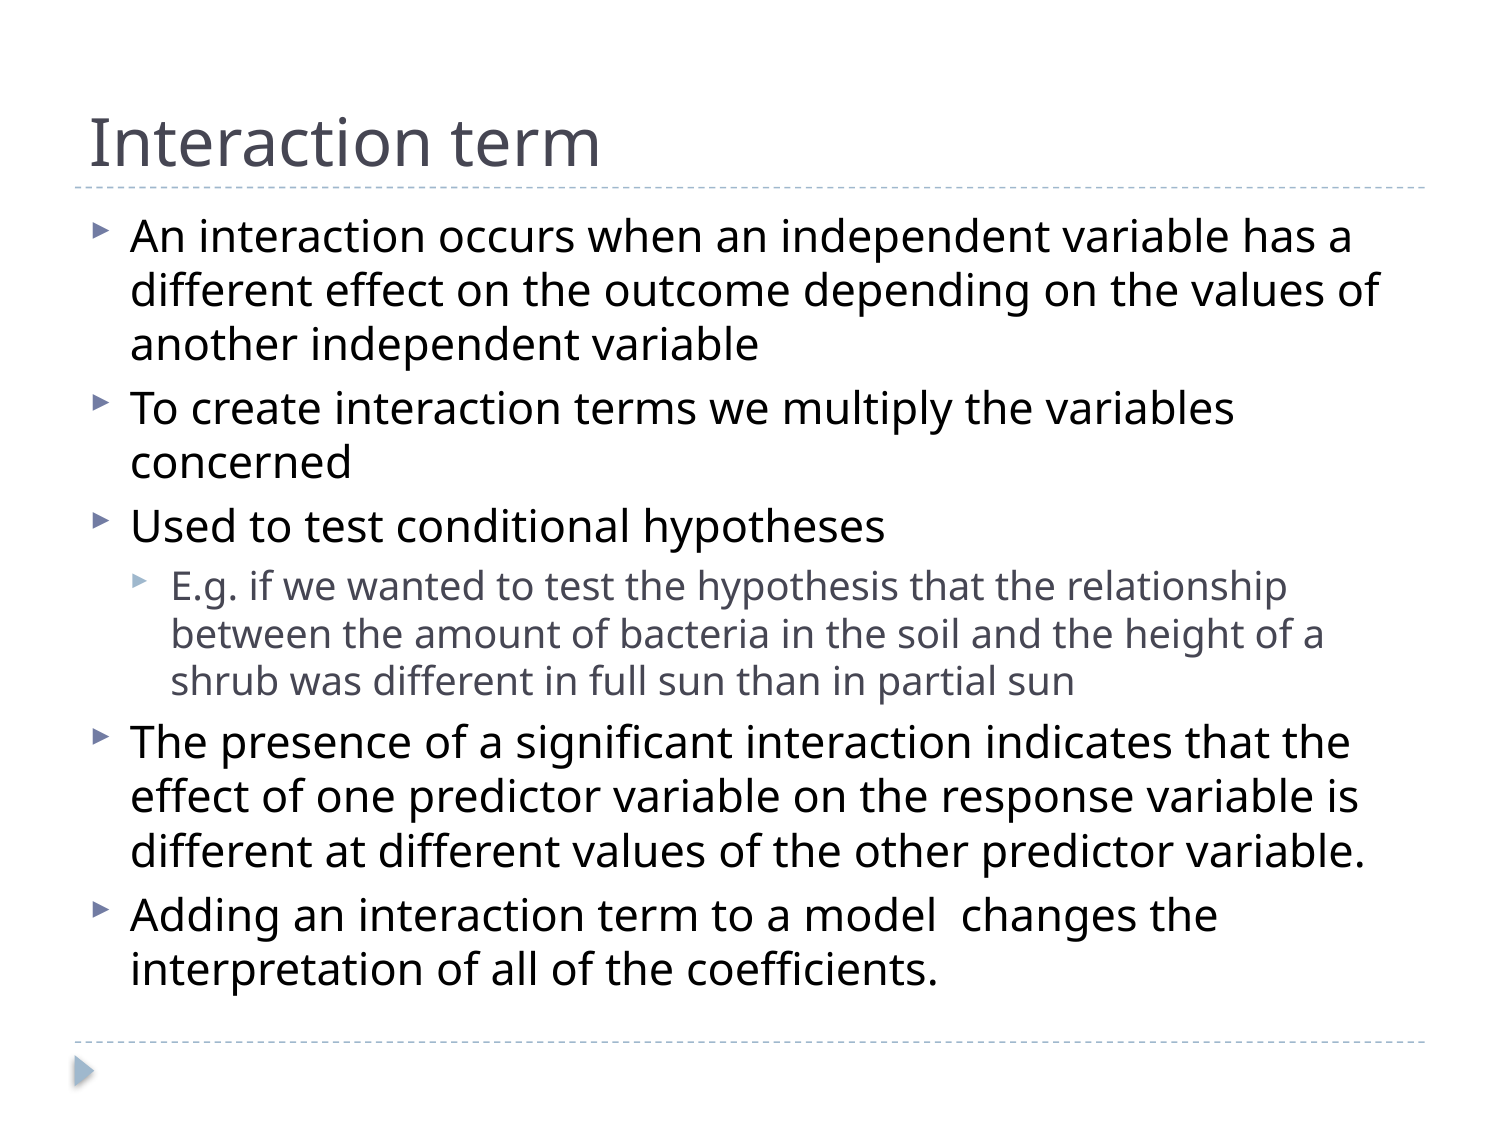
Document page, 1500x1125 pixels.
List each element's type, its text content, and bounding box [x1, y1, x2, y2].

title Interaction term [75, 24, 1425, 188]
list An interaction occurs when an independent variable has a different effect on the outcome depending on the values of another independent variable To create interaction terms we multiply the variables concerned Used to test conditional hypotheses E.g. if we wanted to test the hypothesis that the relationship between the amount of bacteria in the soil and the height of a shrub was different in full sun than in partial sun The presence of a significant interaction indicates that the effect of one predictor variable on the response variable is different at different values of the other predictor variable. Adding an interaction term to a model changes the interpretation of all of the coefficients. [75, 200, 1425, 1010]
